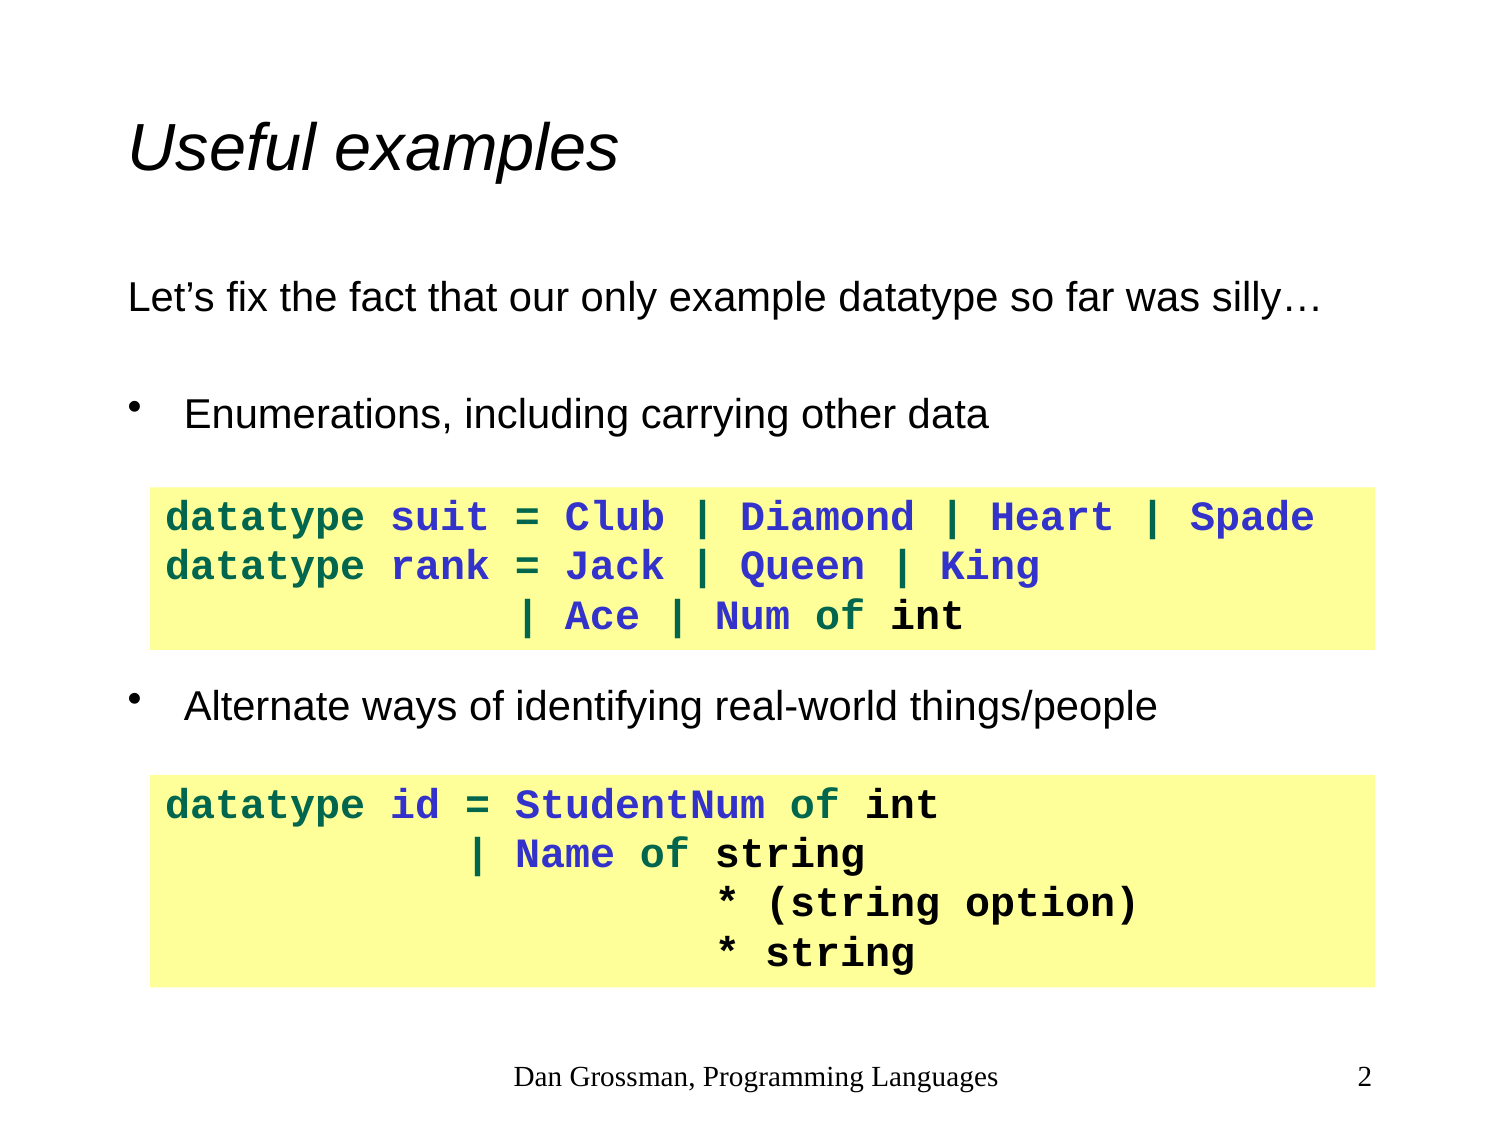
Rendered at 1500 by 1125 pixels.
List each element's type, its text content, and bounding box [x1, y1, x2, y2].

text_box datatype suit = Club | Diamond | Heart | Spade datatype rank = Jack | Queen | King | Ace | Num of int [150, 487, 1375, 650]
title Useful examples [112, 49, 1388, 238]
slide_number 2 [1074, 1049, 1388, 1125]
text_box datatype id = StudentNum of int | Name of string * (string option) * string [150, 774, 1375, 988]
footer Dan Grossman, Programming Languages [474, 1049, 1038, 1125]
list Let’s fix the fact that our only example datatype so far was silly… Enumerations, including carrying other data Alternate ways of identifying real-world things/people [112, 262, 1388, 1001]
